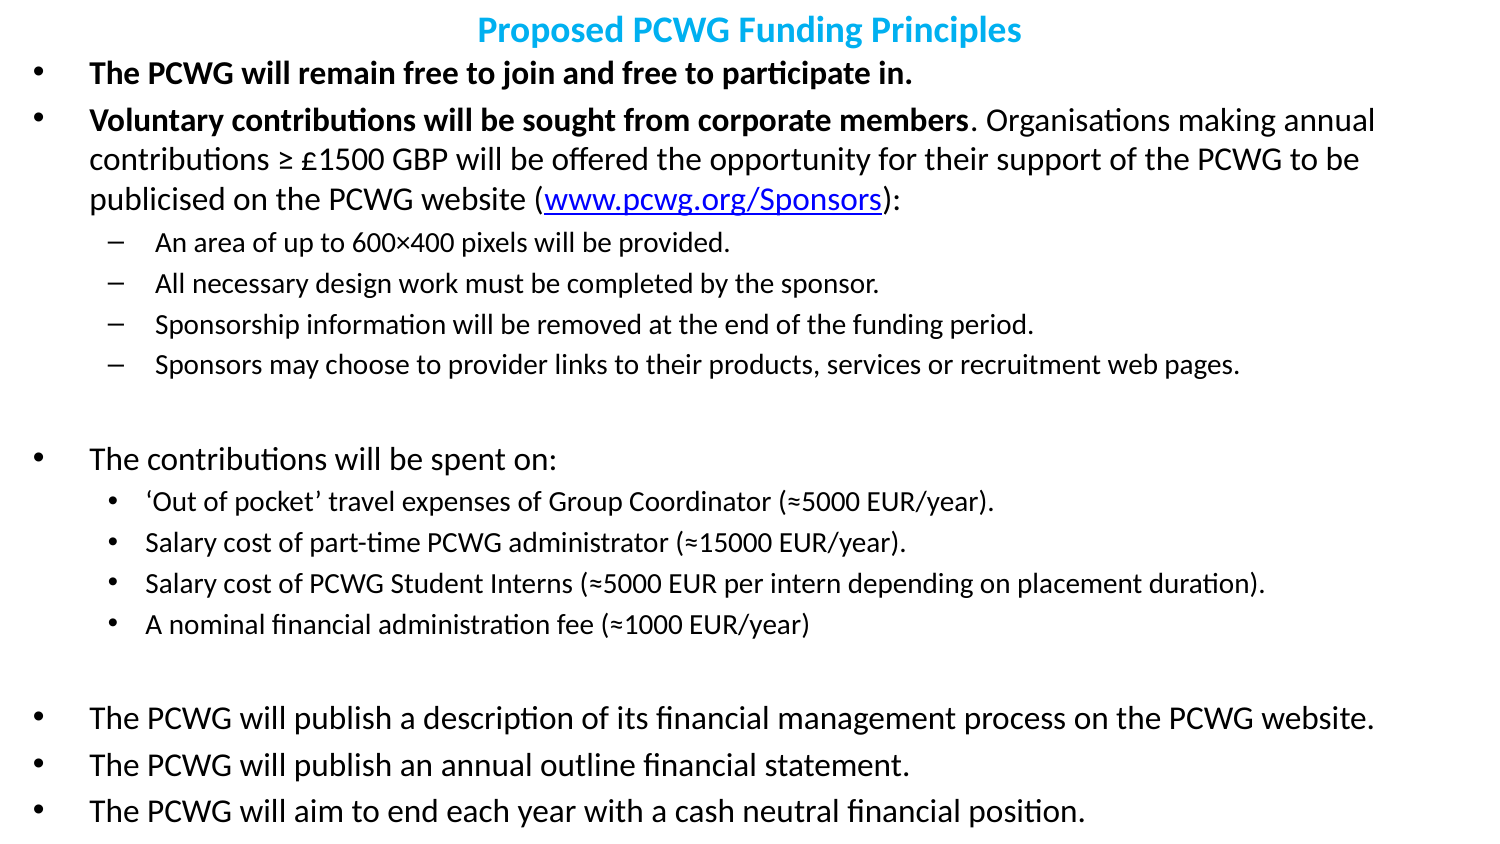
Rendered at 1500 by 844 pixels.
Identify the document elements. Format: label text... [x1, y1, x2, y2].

text_box Proposed PCWG Funding Principles [0, 0, 1500, 57]
list The PCWG will remain free to join and free to participate in. Voluntary contributions will be sought from corporate members. Organisations making annual contributions ≥ £1500 GBP will be offered the opportunity for their support of the PCWG to be publicised on the PCWG website (www.pcwg.org/Sponsors): An area of up to 600×400 pixels will be provided. All necessary design work must be completed by the sponsor. Sponsorship information will be removed at the end of the funding period. Sponsors may choose to provider links to their products, services or recruitment web pages. The contributions will be spent on: ‘Out of pocket’ travel expenses of Group Coordinator (≈5000 EUR/year). Salary cost of part-time PCWG administrator (≈15000 EUR/year). Salary cost of PCWG Student Interns (≈5000 EUR per intern depending on placement duration). A nominal financial administration fee (≈1000 EUR/year) The PCWG will publish a description of its financial management process on the PCWG website. The PCWG will publish an annual outline financial statement. The PCWG will aim to end each year with a cash neutral financial position. The PCWG funds will be held in a dedicated bank account managed by a PCWG member organisation. [18, 57, 1480, 728]
